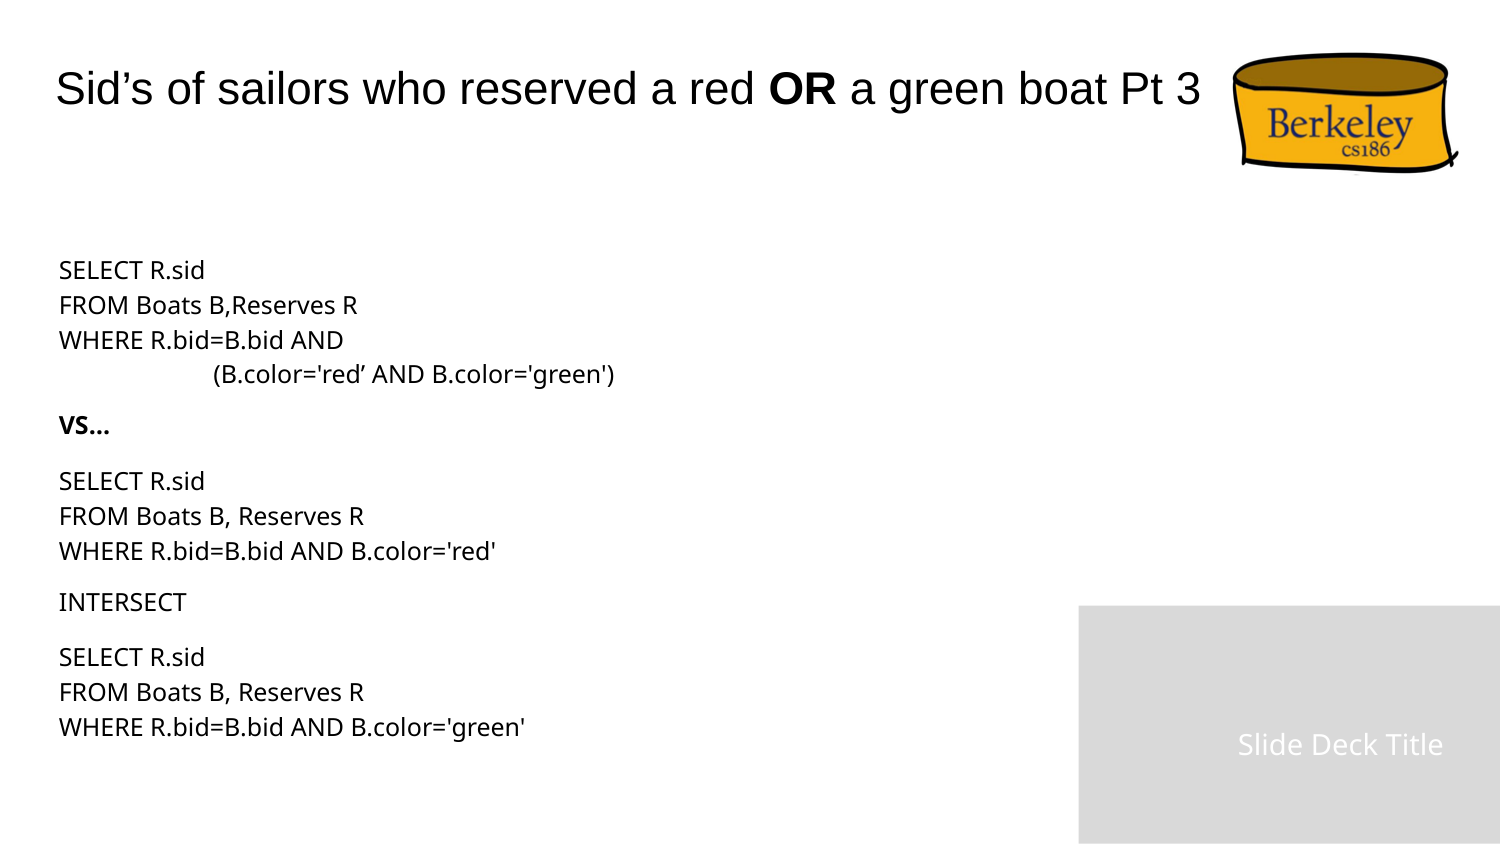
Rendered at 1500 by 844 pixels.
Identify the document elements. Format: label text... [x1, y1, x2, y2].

list SELECT R.sid FROM Boats B,Reserves R WHERE R.bid=B.bid AND (B.color='red’ AND B.color='green') VS… SELECT R.sid FROM Boats B, Reserves R WHERE R.bid=B.bid AND B.color='red' INTERSECT SELECT R.sid FROM Boats B, Reserves R WHERE R.bid=B.bid AND B.color='green' [40, 246, 1463, 754]
picture [1232, 50, 1459, 176]
title Sid’s of sailors who reserved a red OR a green boat Pt 3 [40, 51, 1338, 161]
